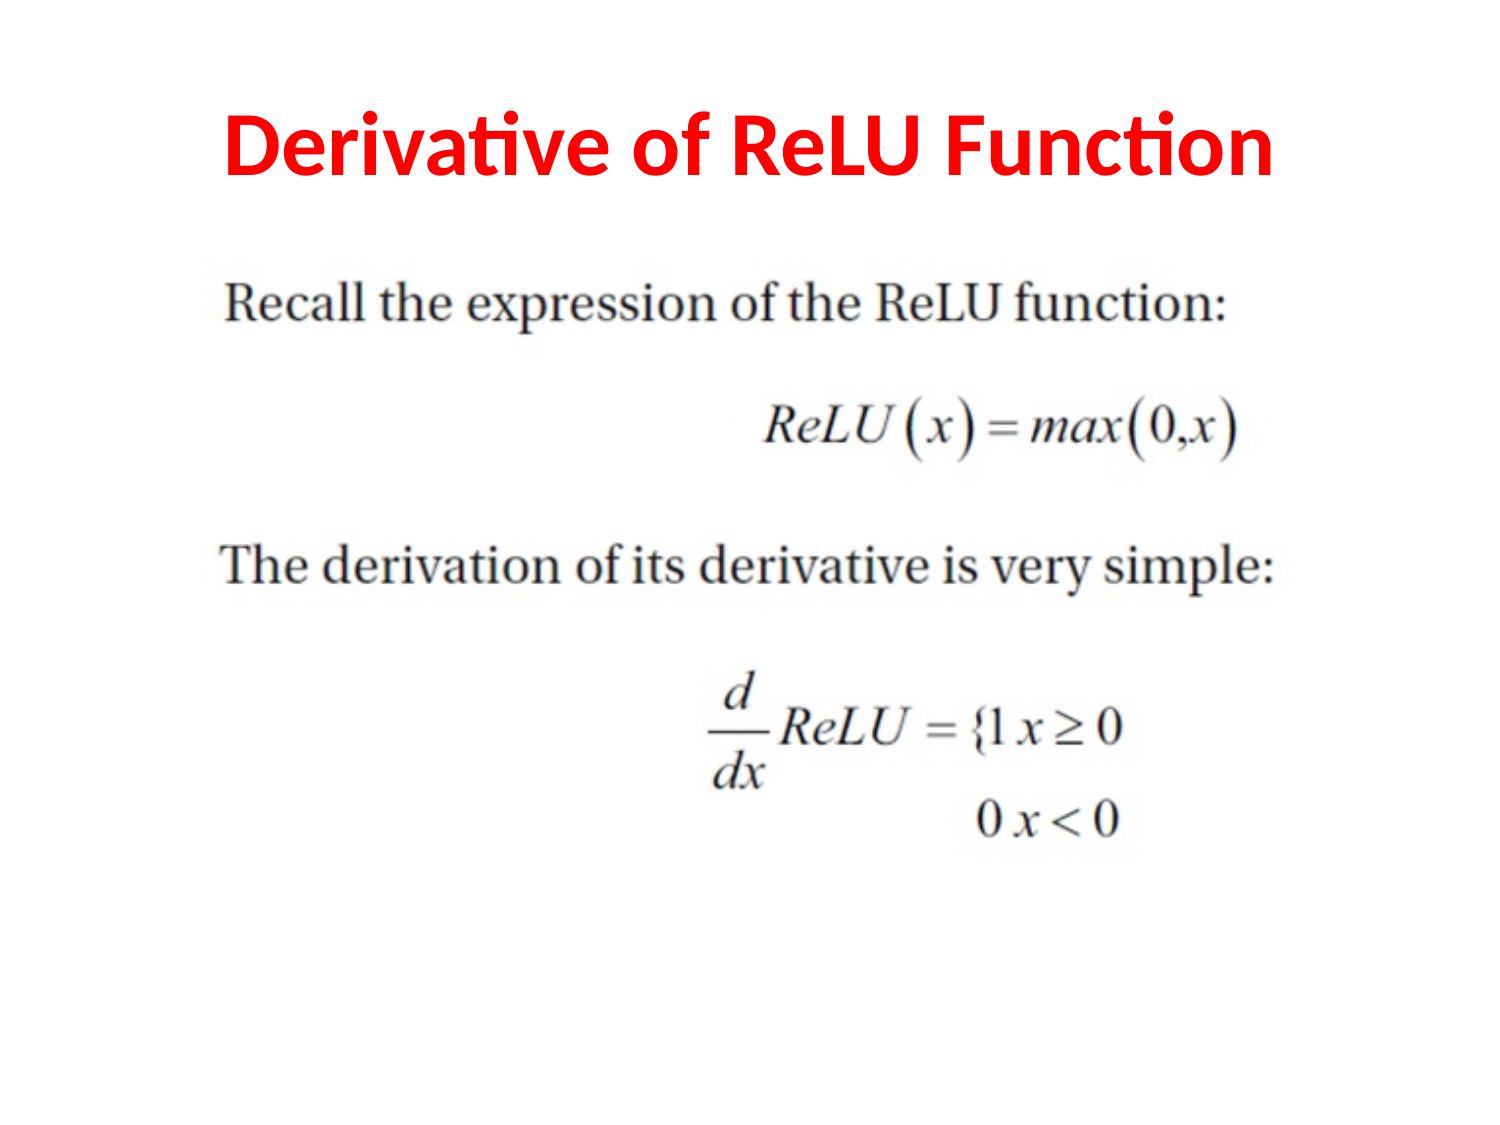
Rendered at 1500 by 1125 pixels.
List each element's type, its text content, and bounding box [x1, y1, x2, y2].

picture [199, 262, 1292, 866]
title Derivative of ReLU Function [75, 45, 1425, 233]
